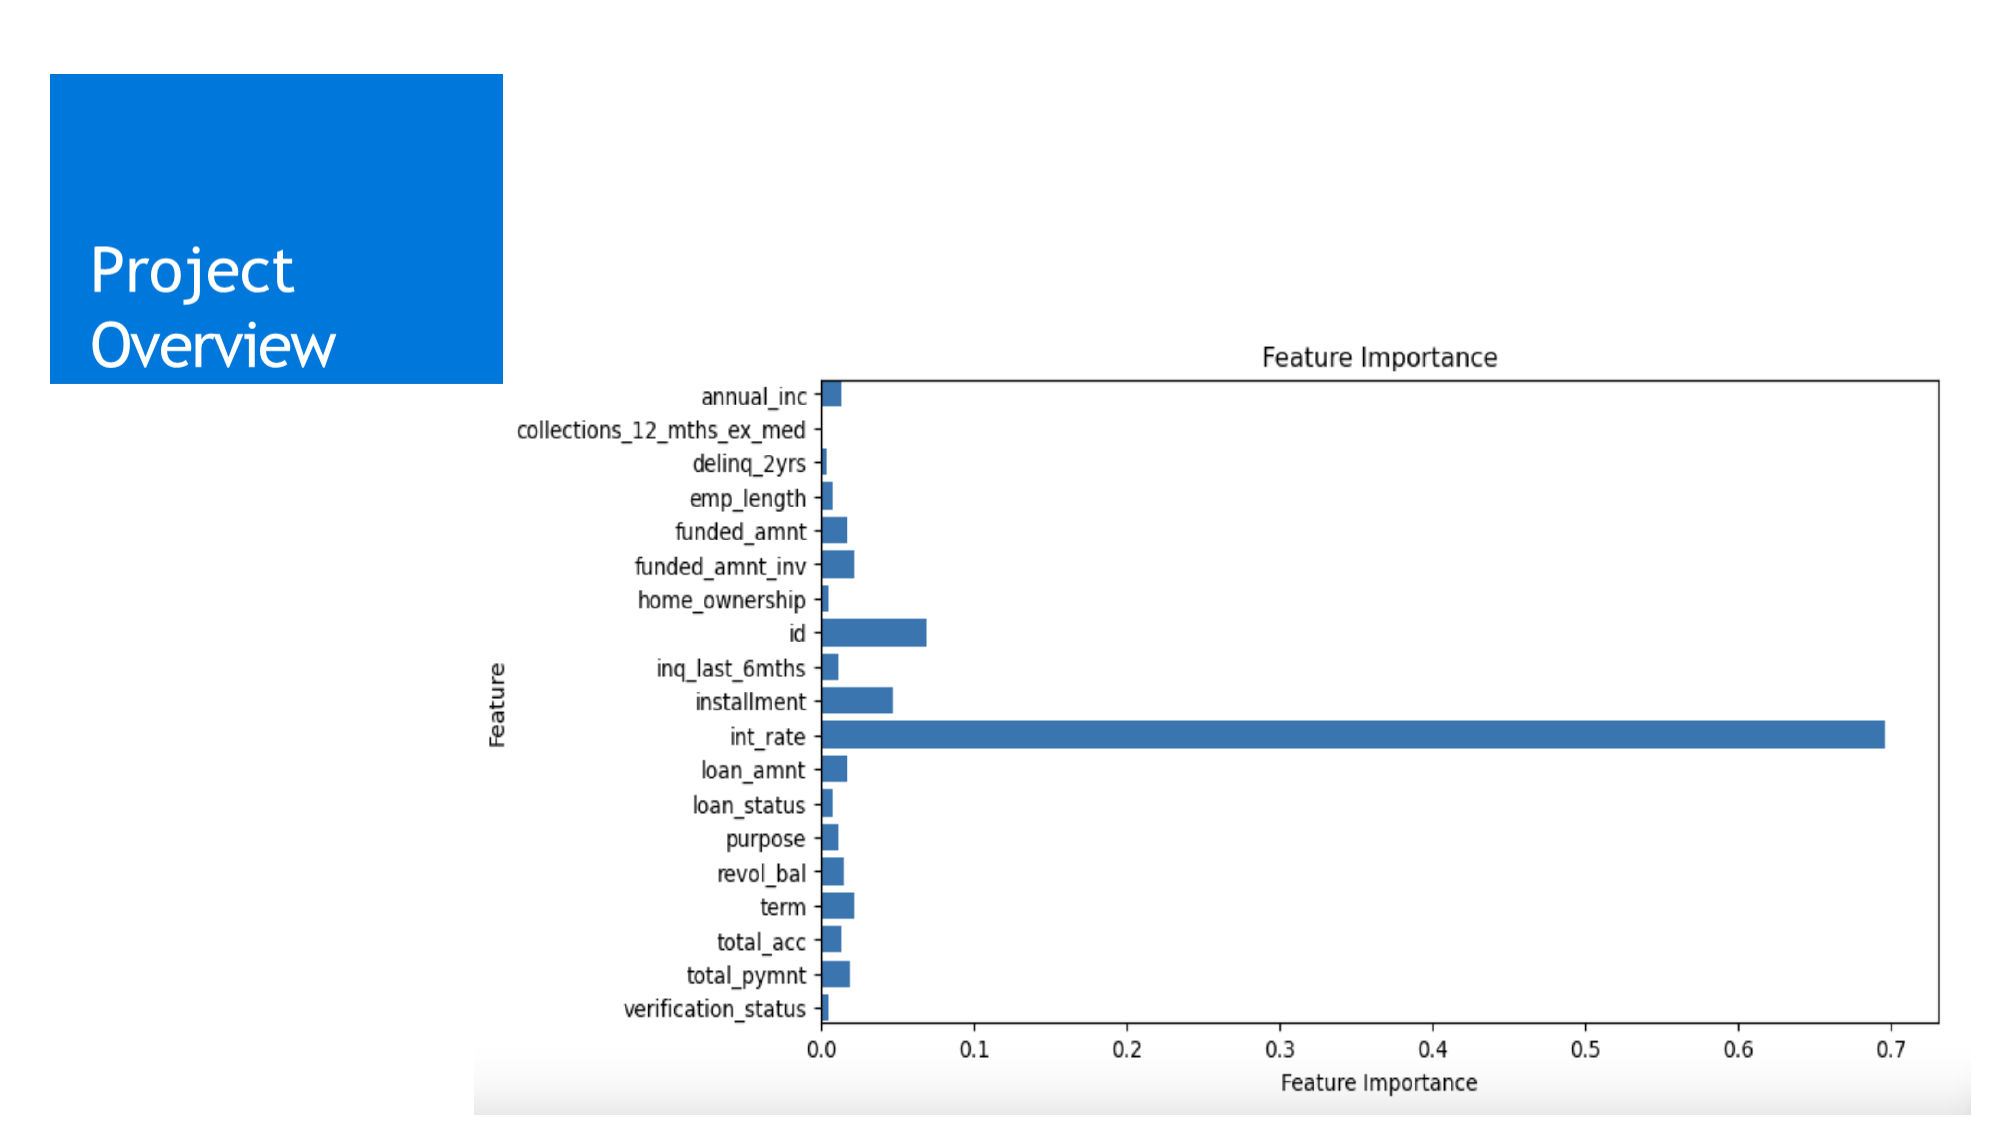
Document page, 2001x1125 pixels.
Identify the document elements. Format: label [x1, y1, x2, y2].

list [474, 337, 1971, 1115]
picture [49, 74, 504, 422]
